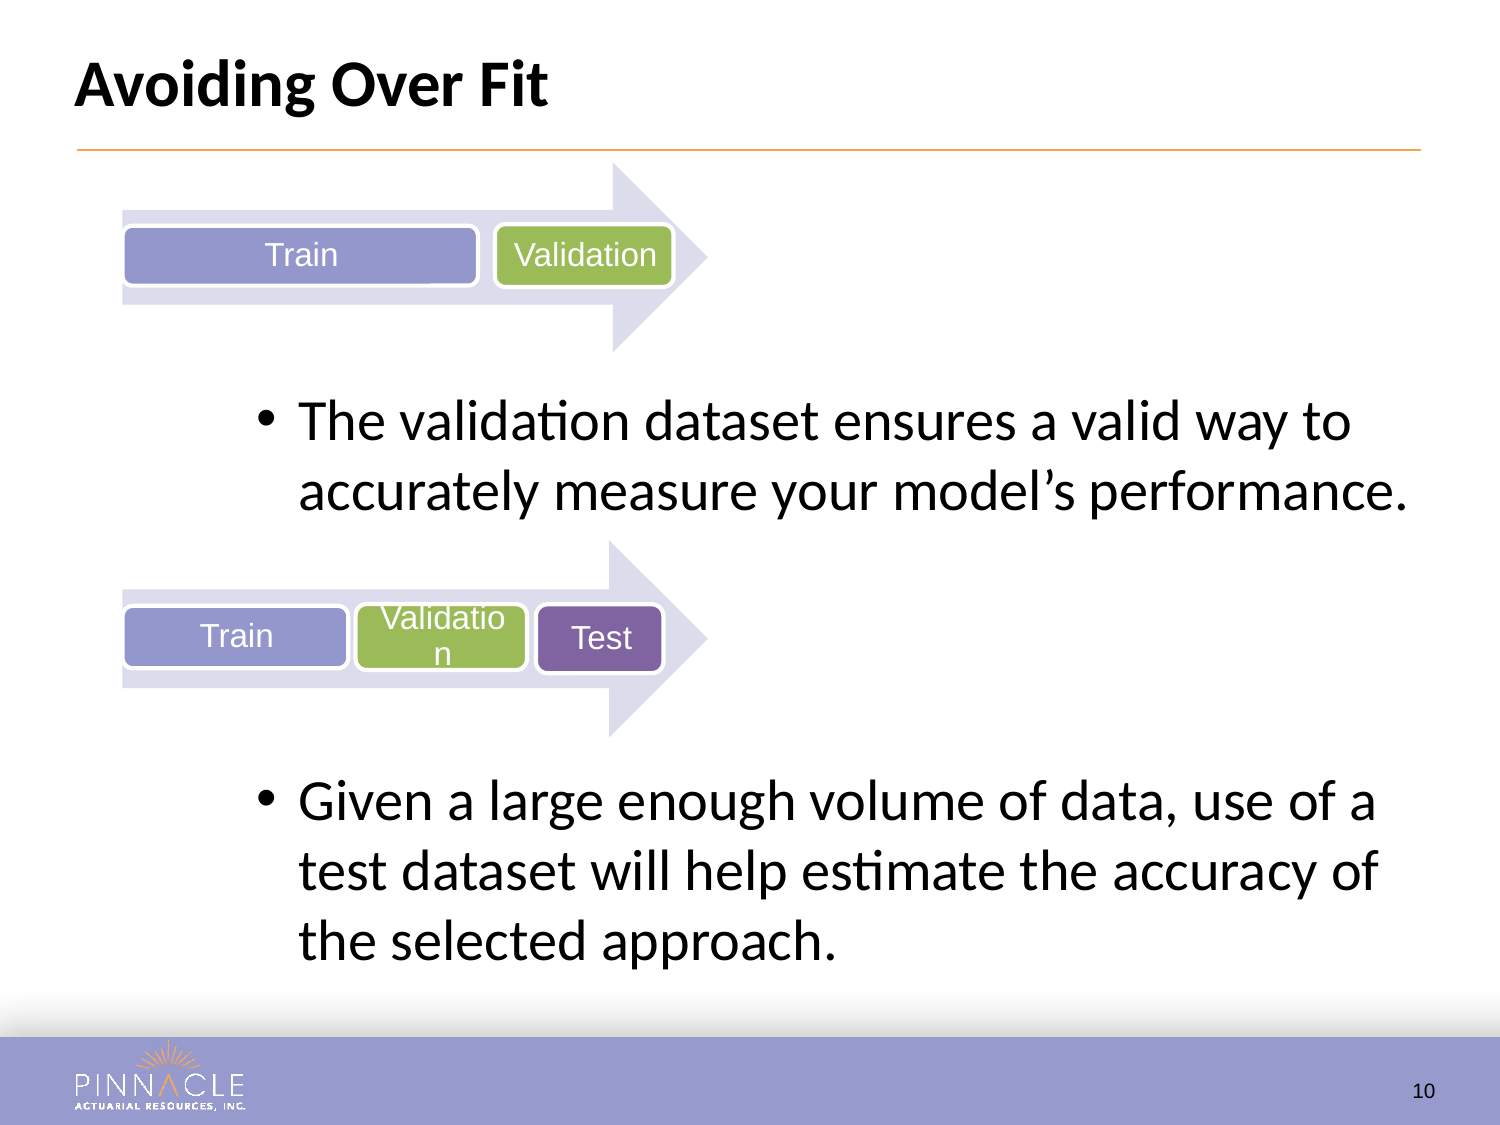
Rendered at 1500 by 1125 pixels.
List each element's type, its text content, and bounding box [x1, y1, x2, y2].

list [71, 149, 1429, 988]
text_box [122, 539, 709, 738]
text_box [122, 162, 709, 353]
picture [0, 962, 1500, 1125]
text_box The validation dataset ensures a valid way to accurately measure your model’s performance. Given a large enough volume of data, use of a test dataset will help estimate the accuracy of the selected approach. [91, 324, 1475, 980]
title Avoiding Over Fit [59, 32, 1432, 129]
